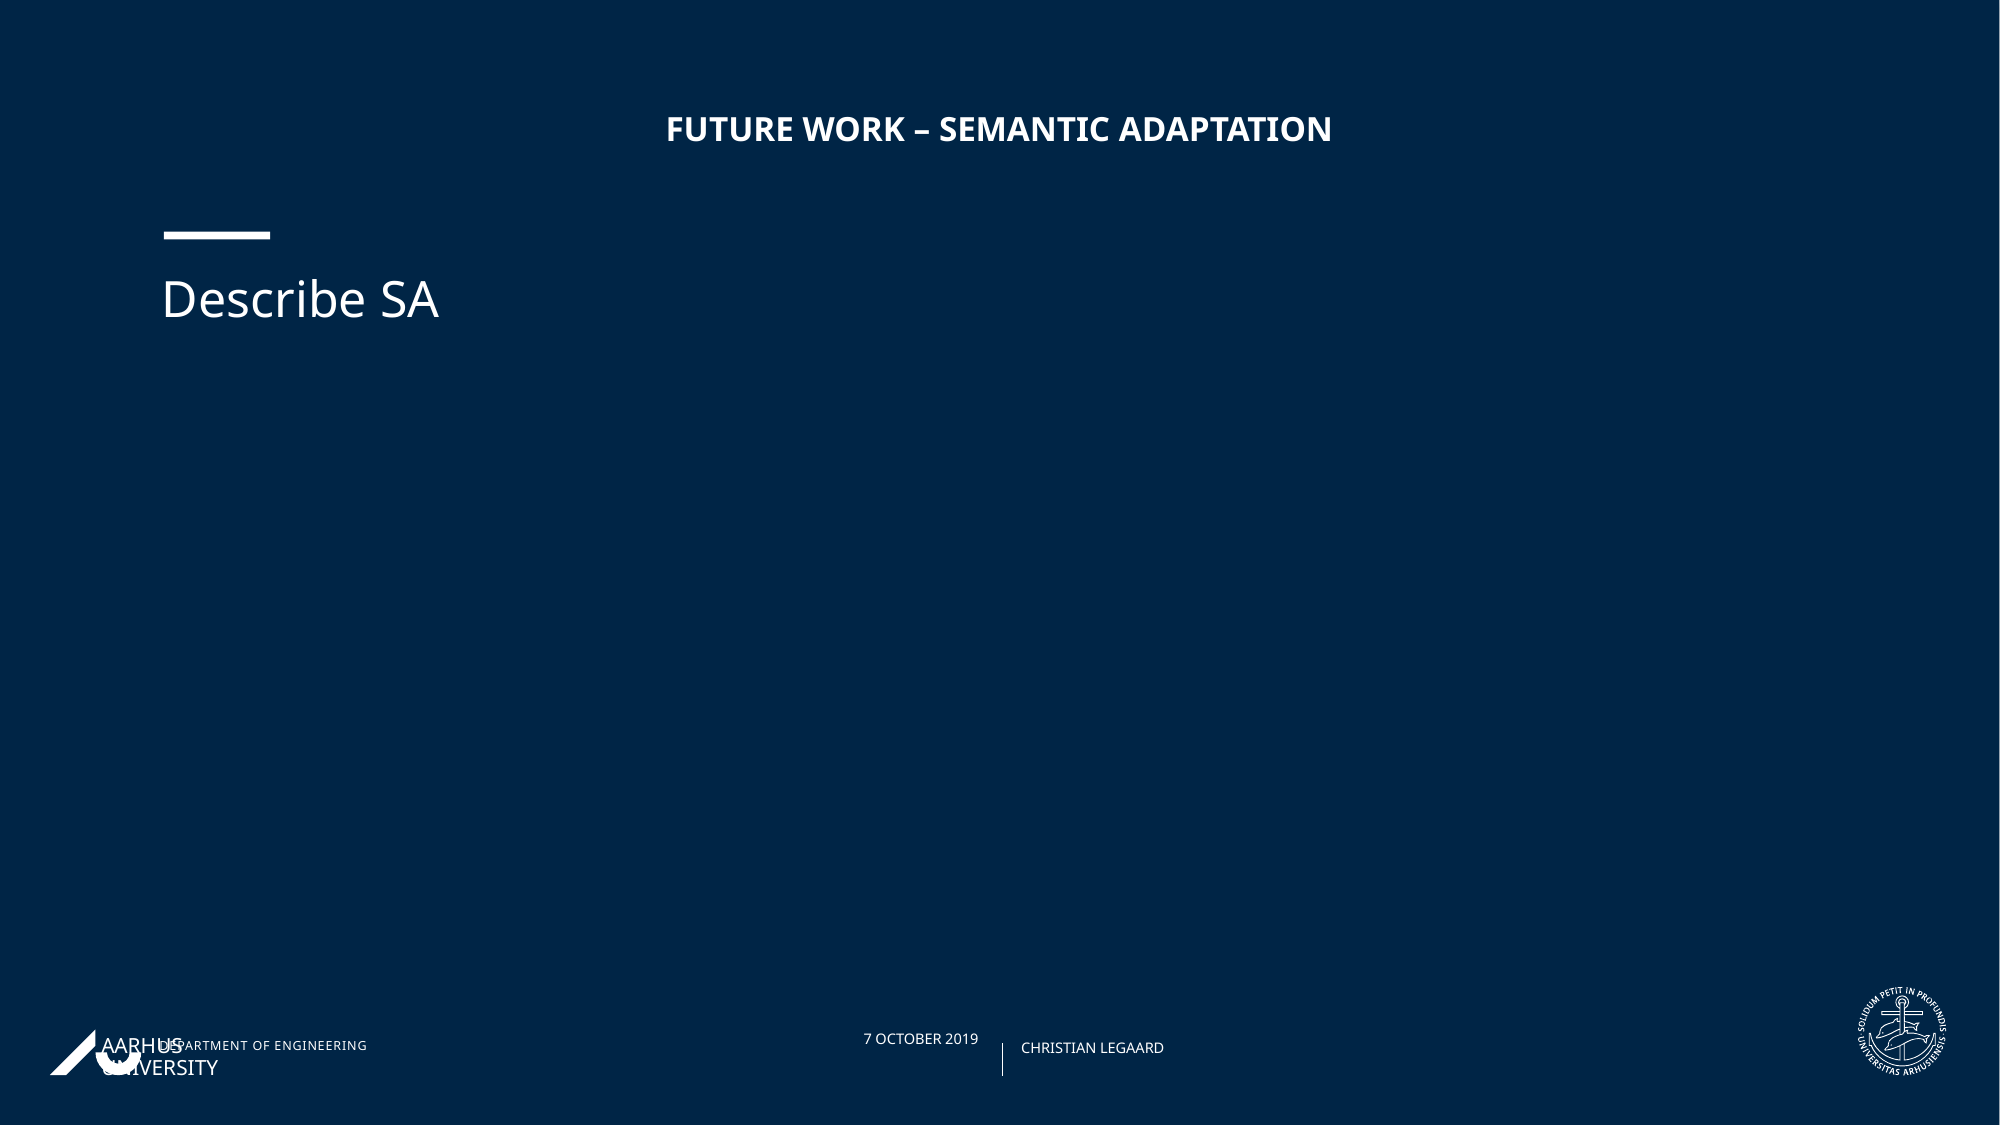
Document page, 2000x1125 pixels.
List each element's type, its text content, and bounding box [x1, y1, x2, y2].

title Future Work – Semantic Adaptation [216, 77, 1783, 149]
list Describe SA [161, 266, 870, 897]
